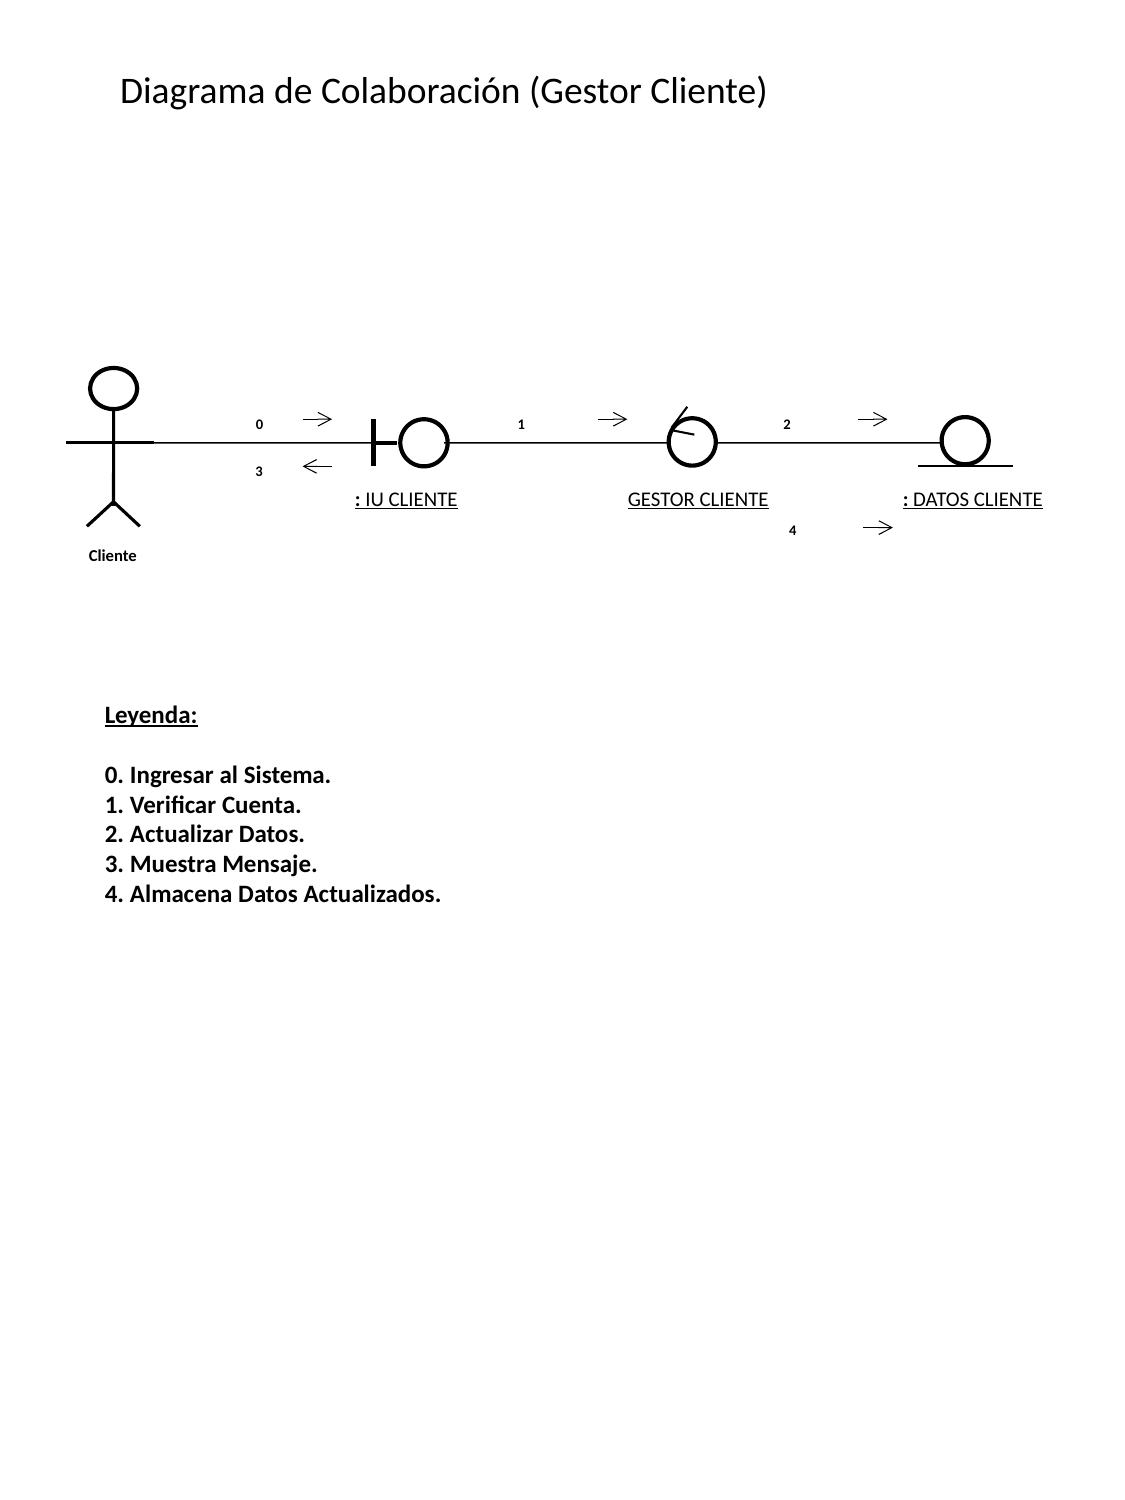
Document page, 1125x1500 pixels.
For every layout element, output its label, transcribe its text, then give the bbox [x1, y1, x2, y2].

text_box Diagrama de Colaboración (Gestor Cliente) [105, 58, 973, 164]
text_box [917, 416, 1013, 467]
text_box : DATOS CLIENTE [857, 478, 1088, 519]
text_box [87, 365, 140, 412]
text_box 1 [479, 407, 563, 440]
text_box 2 [763, 407, 811, 440]
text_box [87, 500, 113, 528]
text_box GESTOR CLIENTE [562, 478, 835, 519]
text_box 0 [148, 407, 370, 440]
text_box : IU CLIENTE [290, 478, 522, 519]
text_box Cliente [0, 537, 226, 573]
text_box Leyenda: 0. Ingresar al Sistema. 1. Verificar Cuenta. 2. Actualizar Datos. 3. Muestra Mensaje. 4. Almacena Datos Actualizados. [90, 690, 564, 976]
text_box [373, 418, 448, 467]
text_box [114, 500, 140, 528]
text_box 3 [220, 454, 299, 487]
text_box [668, 407, 717, 466]
text_box 4 [763, 513, 823, 546]
